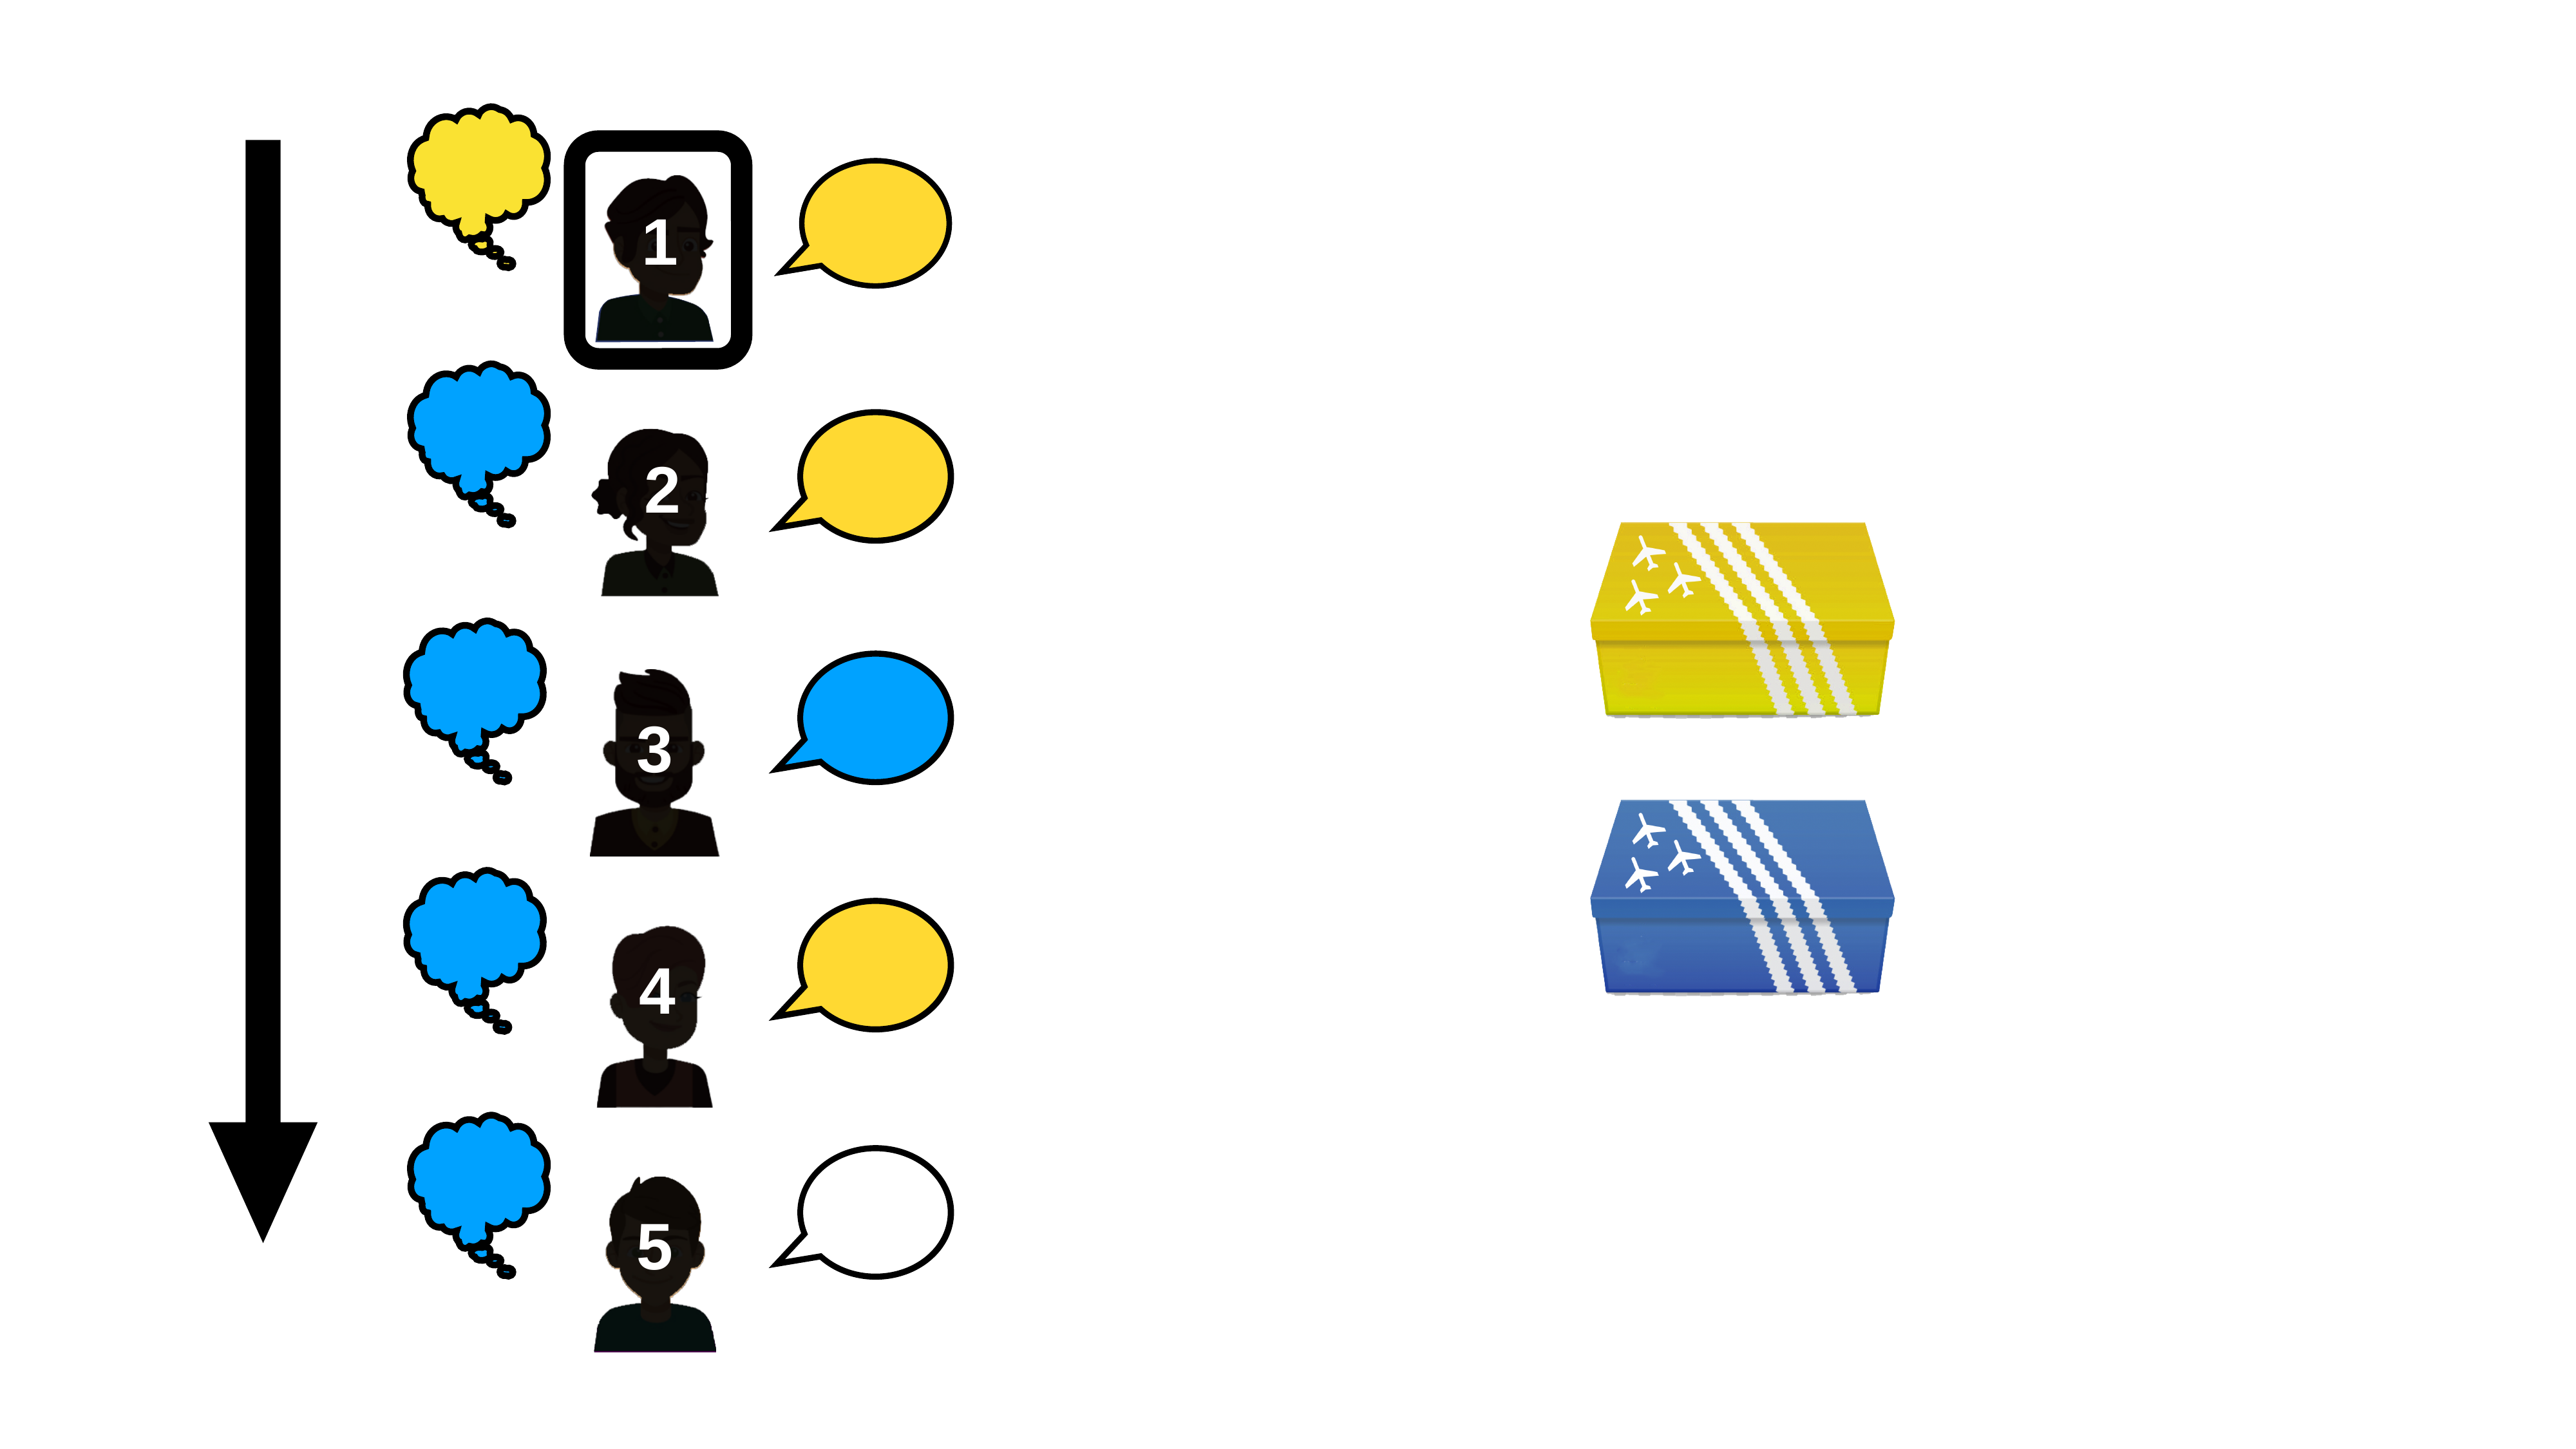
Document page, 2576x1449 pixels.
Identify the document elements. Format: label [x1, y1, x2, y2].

text_box [406, 106, 548, 1276]
picture [1581, 790, 1906, 1014]
text_box [781, 160, 949, 286]
text_box [781, 902, 949, 1028]
text_box [574, 140, 742, 1353]
text_box [781, 655, 949, 781]
picture [1581, 512, 1906, 736]
text_box [208, 140, 318, 1244]
text_box [781, 413, 949, 539]
text_box [781, 1150, 949, 1275]
